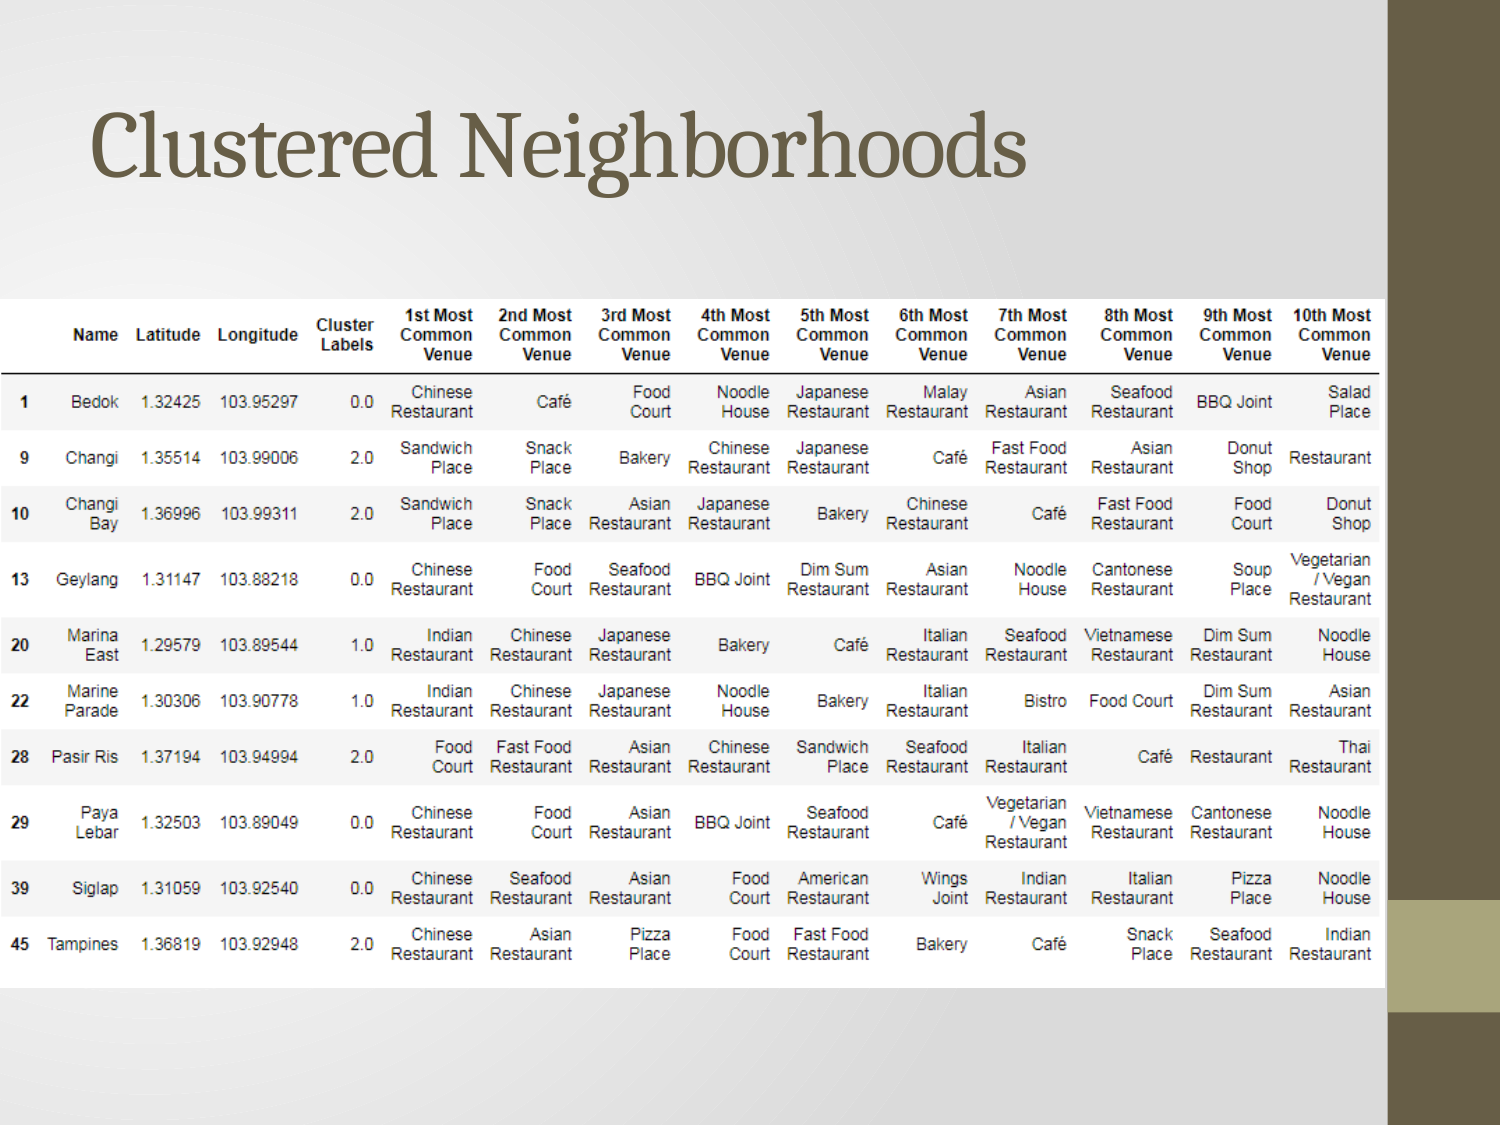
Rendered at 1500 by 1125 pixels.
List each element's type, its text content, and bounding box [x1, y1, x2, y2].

title Clustered Neighborhoods [75, 45, 1325, 233]
picture [0, 299, 1386, 988]
